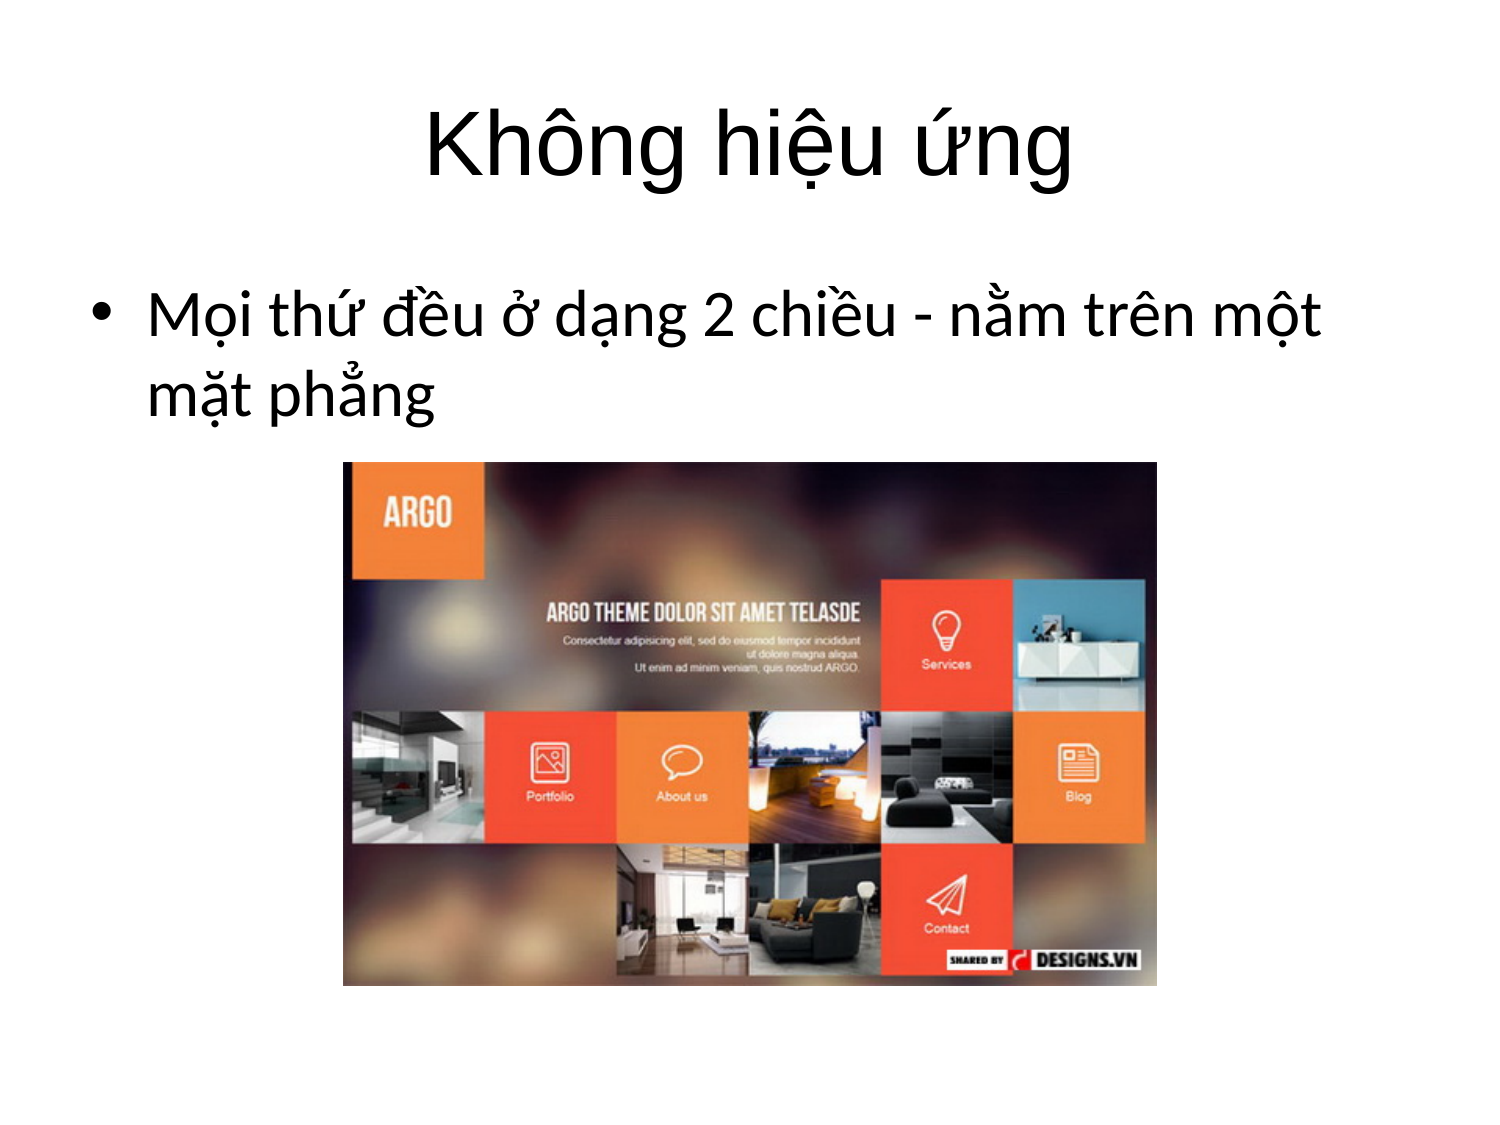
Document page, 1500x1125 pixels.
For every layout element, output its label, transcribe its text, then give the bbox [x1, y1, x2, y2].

list Mọi thứ đều ở dạng 2 chiều - nằm trên một mặt phẳng [75, 262, 1425, 1005]
picture [343, 462, 1157, 987]
title Không hiệu ứng [75, 45, 1425, 233]
